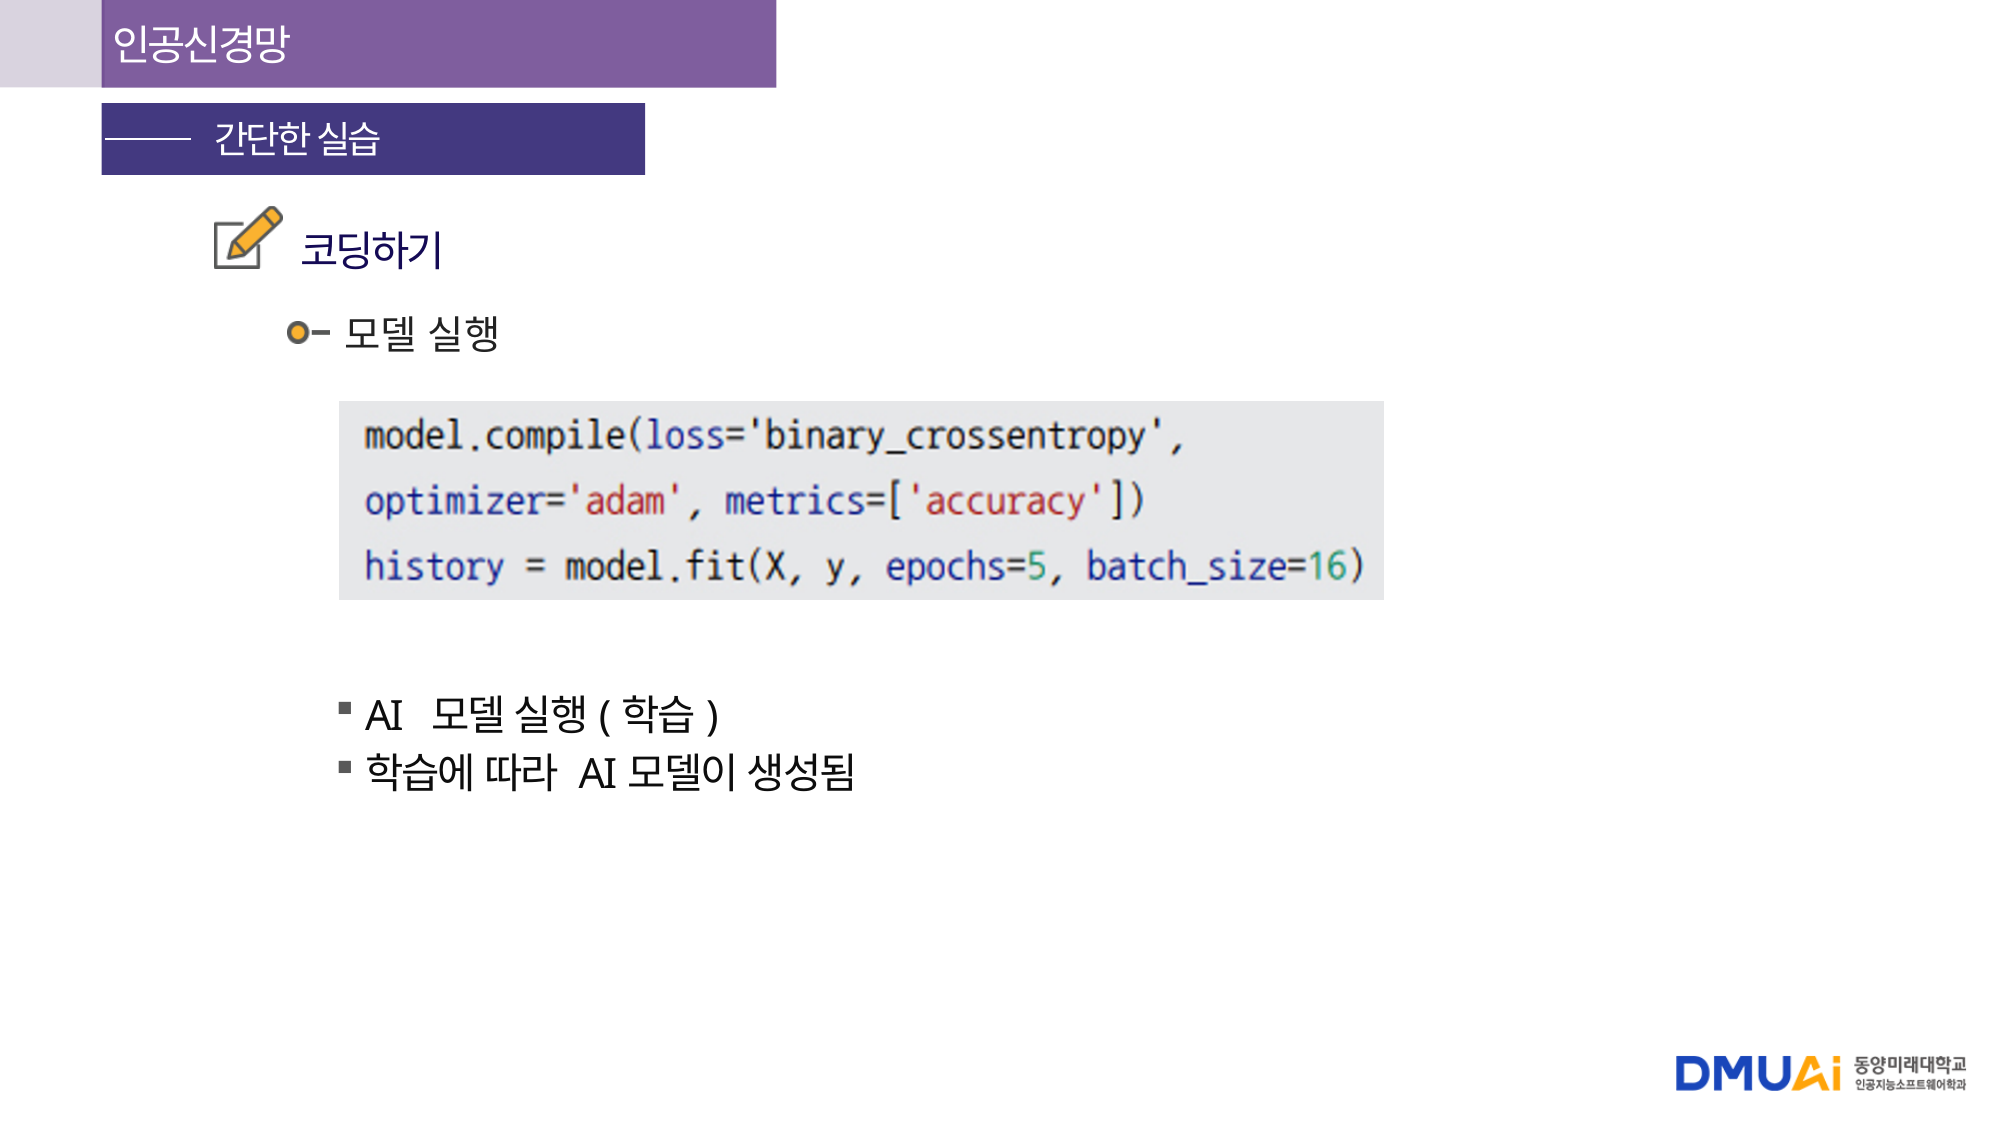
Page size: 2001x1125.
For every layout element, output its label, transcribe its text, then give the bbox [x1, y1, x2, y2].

text_box AI 모델 실행(학습) 학습에 따라 AI모델이 생성됨 [320, 673, 1863, 805]
text_box 간단한 실습 [199, 108, 397, 169]
text_box 인공신경망 [97, 11, 716, 77]
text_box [287, 302, 525, 366]
picture [339, 401, 1384, 600]
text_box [213, 205, 467, 283]
picture [1650, 1023, 2000, 1114]
